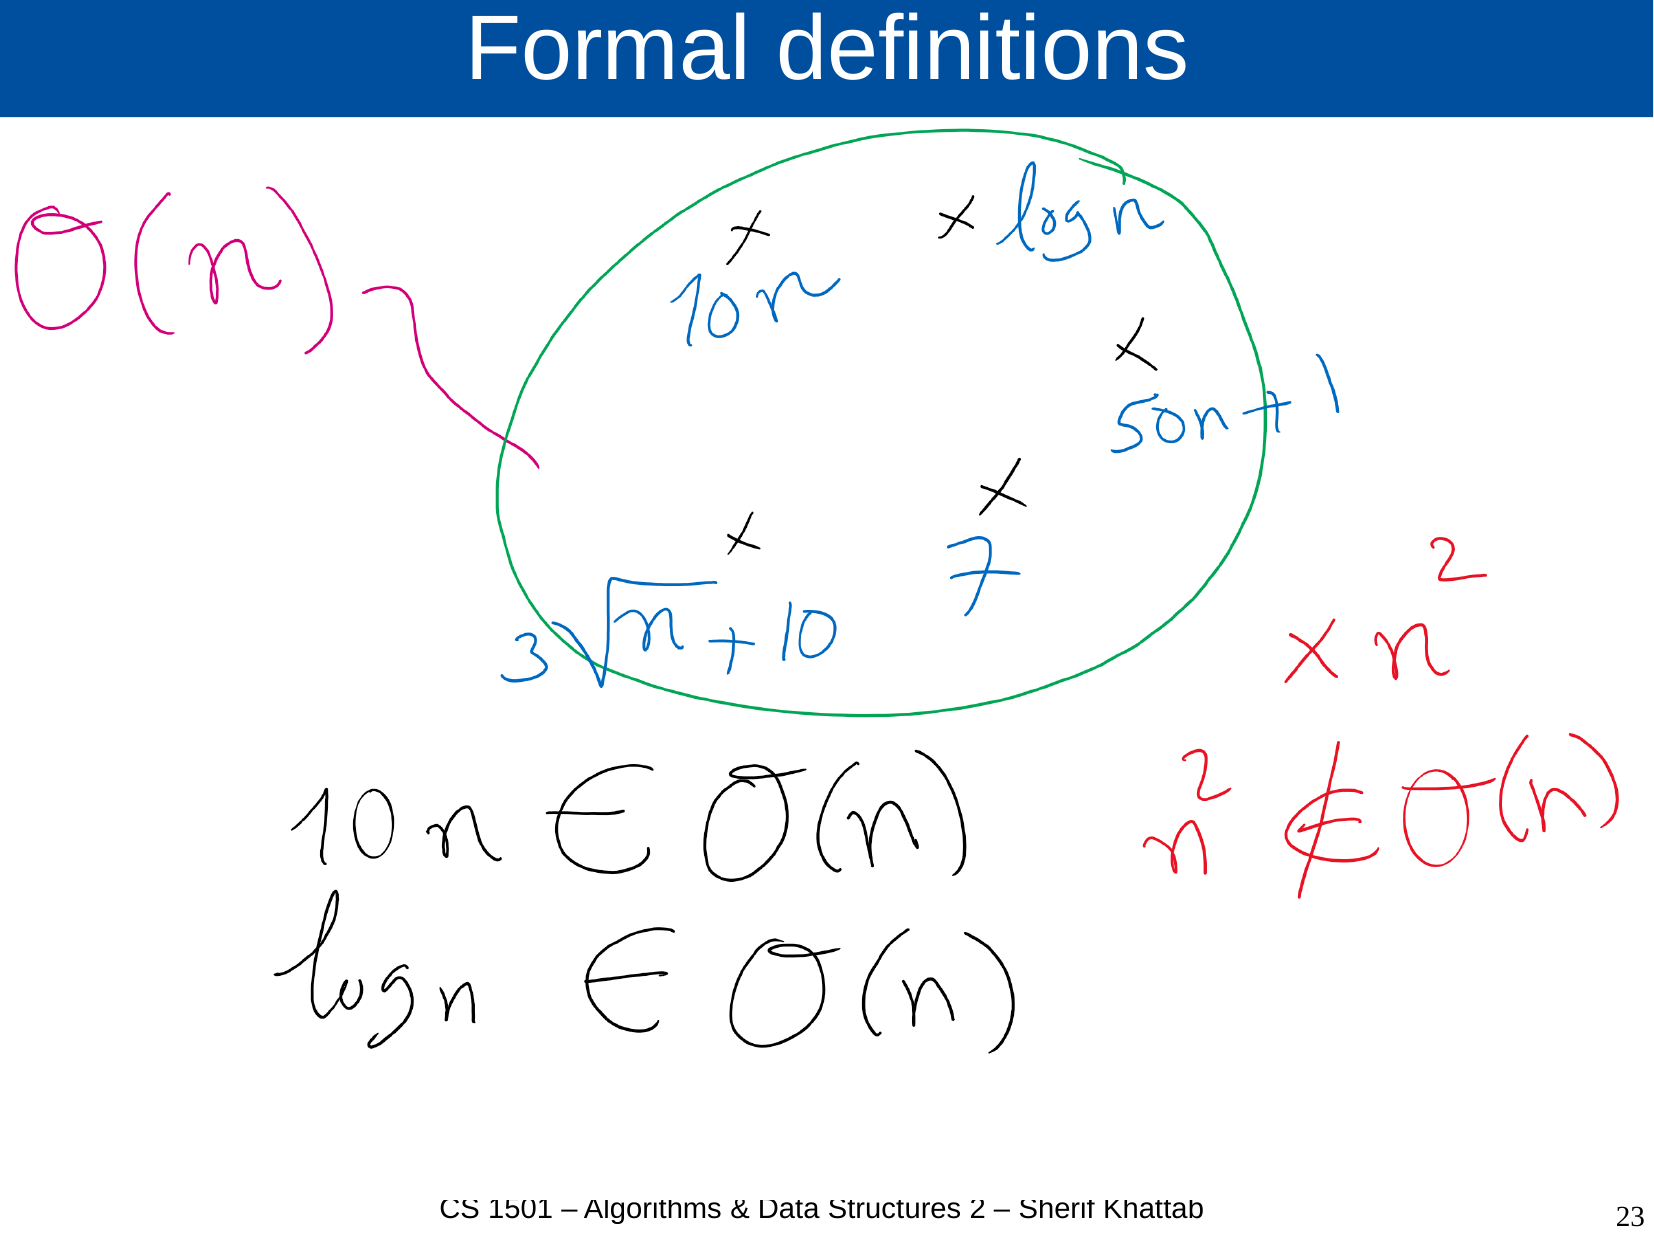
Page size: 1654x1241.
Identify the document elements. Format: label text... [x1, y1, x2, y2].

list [7, 121, 1626, 1200]
footer CS 1501 – Algorithms & Data Structures 2 – Sherif Khattab [407, 1209, 1238, 1241]
title Formal definitions [0, 0, 1654, 118]
slide_number 23 [1265, 1199, 1646, 1241]
